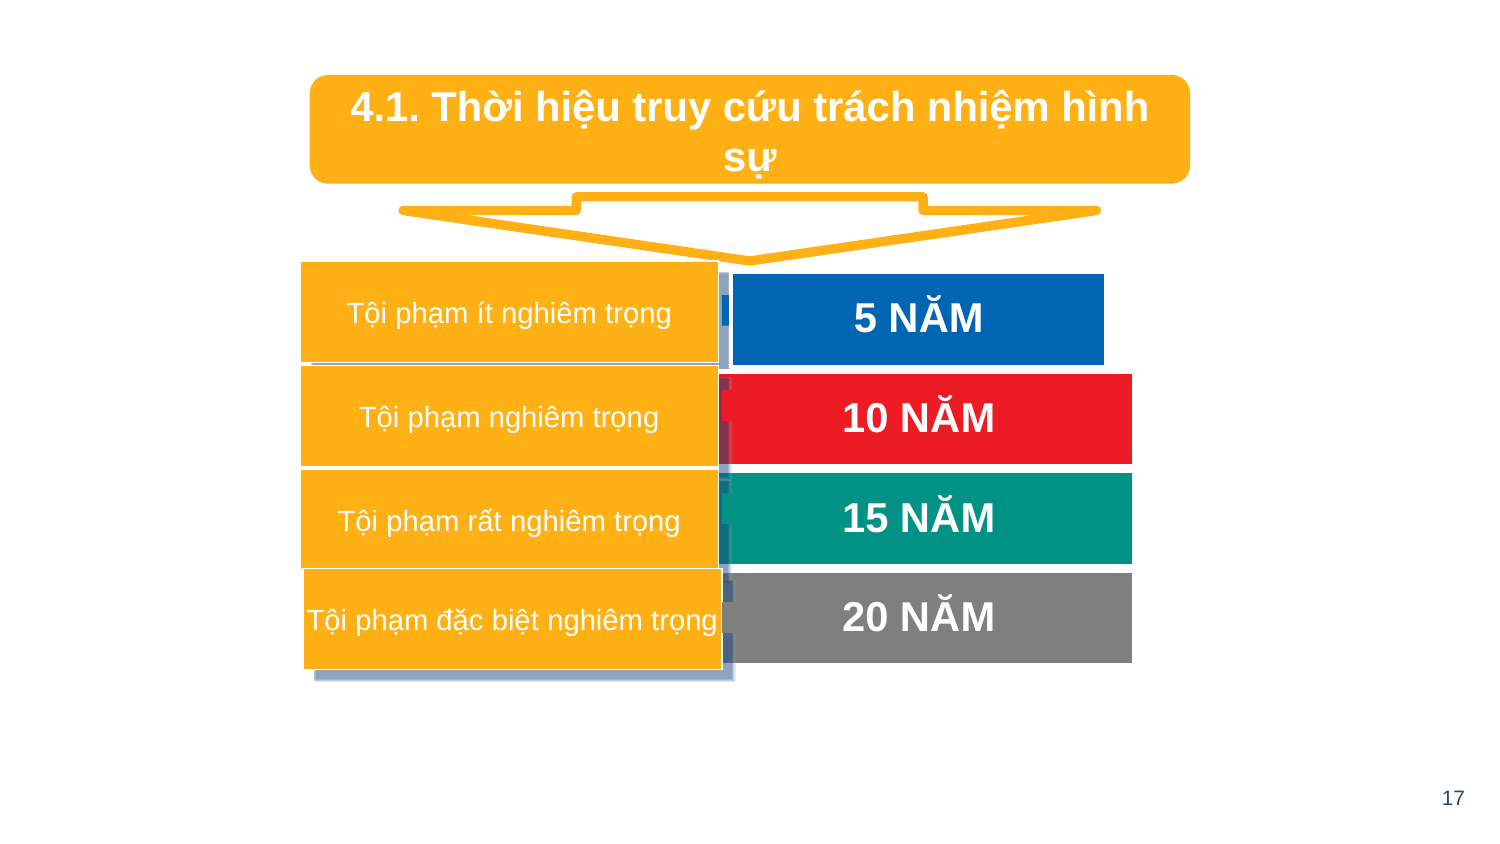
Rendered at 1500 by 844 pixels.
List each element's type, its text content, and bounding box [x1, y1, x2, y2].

slide_number 17 [1389, 764, 1480, 830]
text_box [400, 194, 1099, 264]
text_box Tội phạm ít nghiêm trọng [300, 261, 719, 363]
text_box Tội phạm rất nghiêm trọng [300, 468, 585, 571]
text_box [590, 271, 1248, 666]
text_box 4.1. Thời hiệu truy cứu trách nhiệm hình sự [307, 72, 1193, 186]
text_box Tội phạm nghiêm trọng [300, 365, 585, 467]
text_box Tội phạm đặc biệt nghiêm trọng [303, 568, 586, 670]
